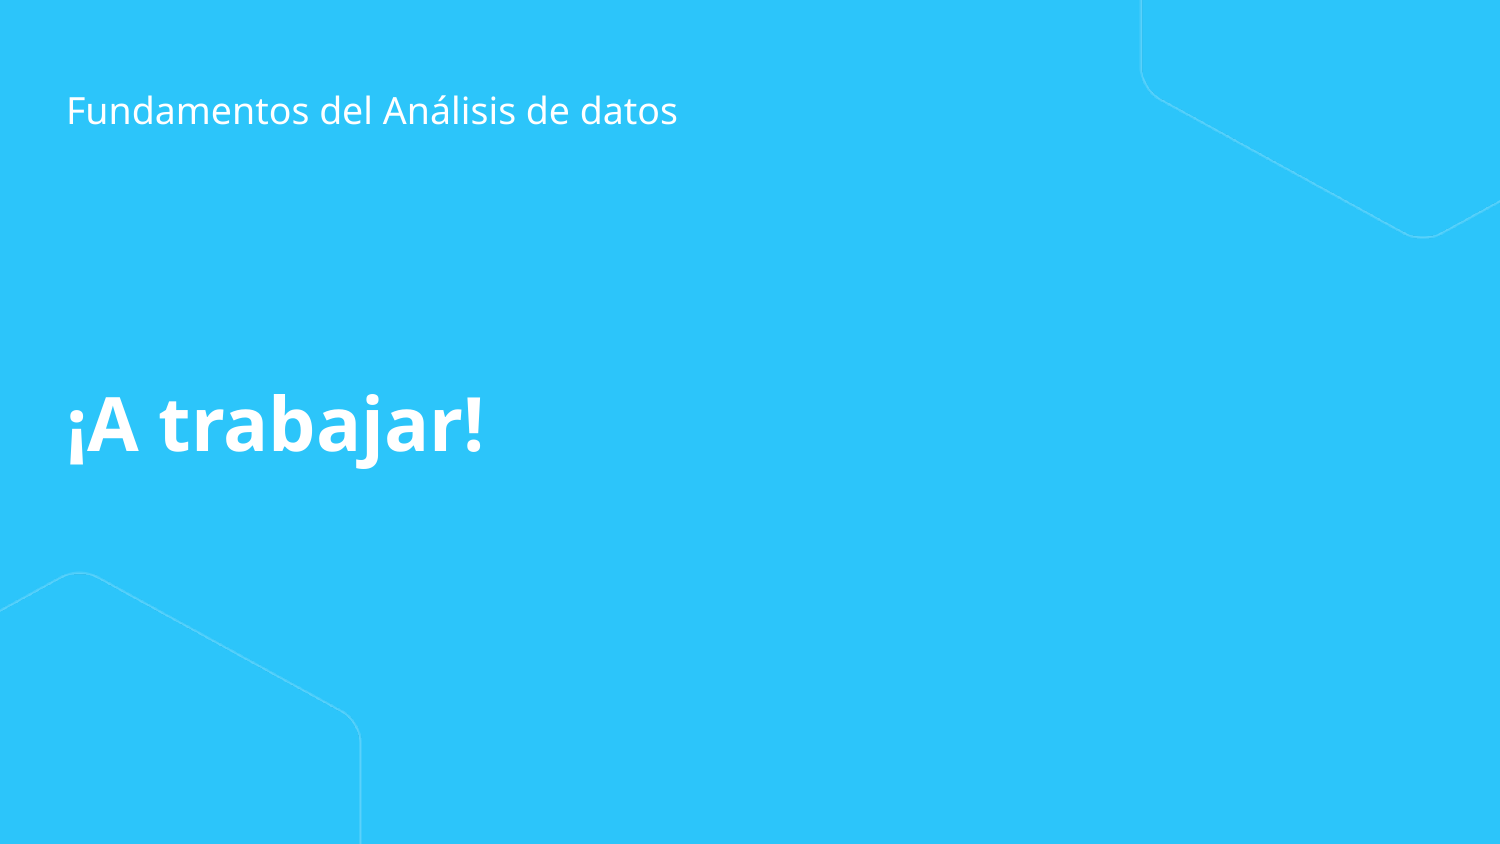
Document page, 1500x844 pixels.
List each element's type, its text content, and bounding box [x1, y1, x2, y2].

title ¡A trabajar! [51, 239, 1449, 605]
subtitle Fundamentos del Análisis de datos [51, 65, 1076, 159]
